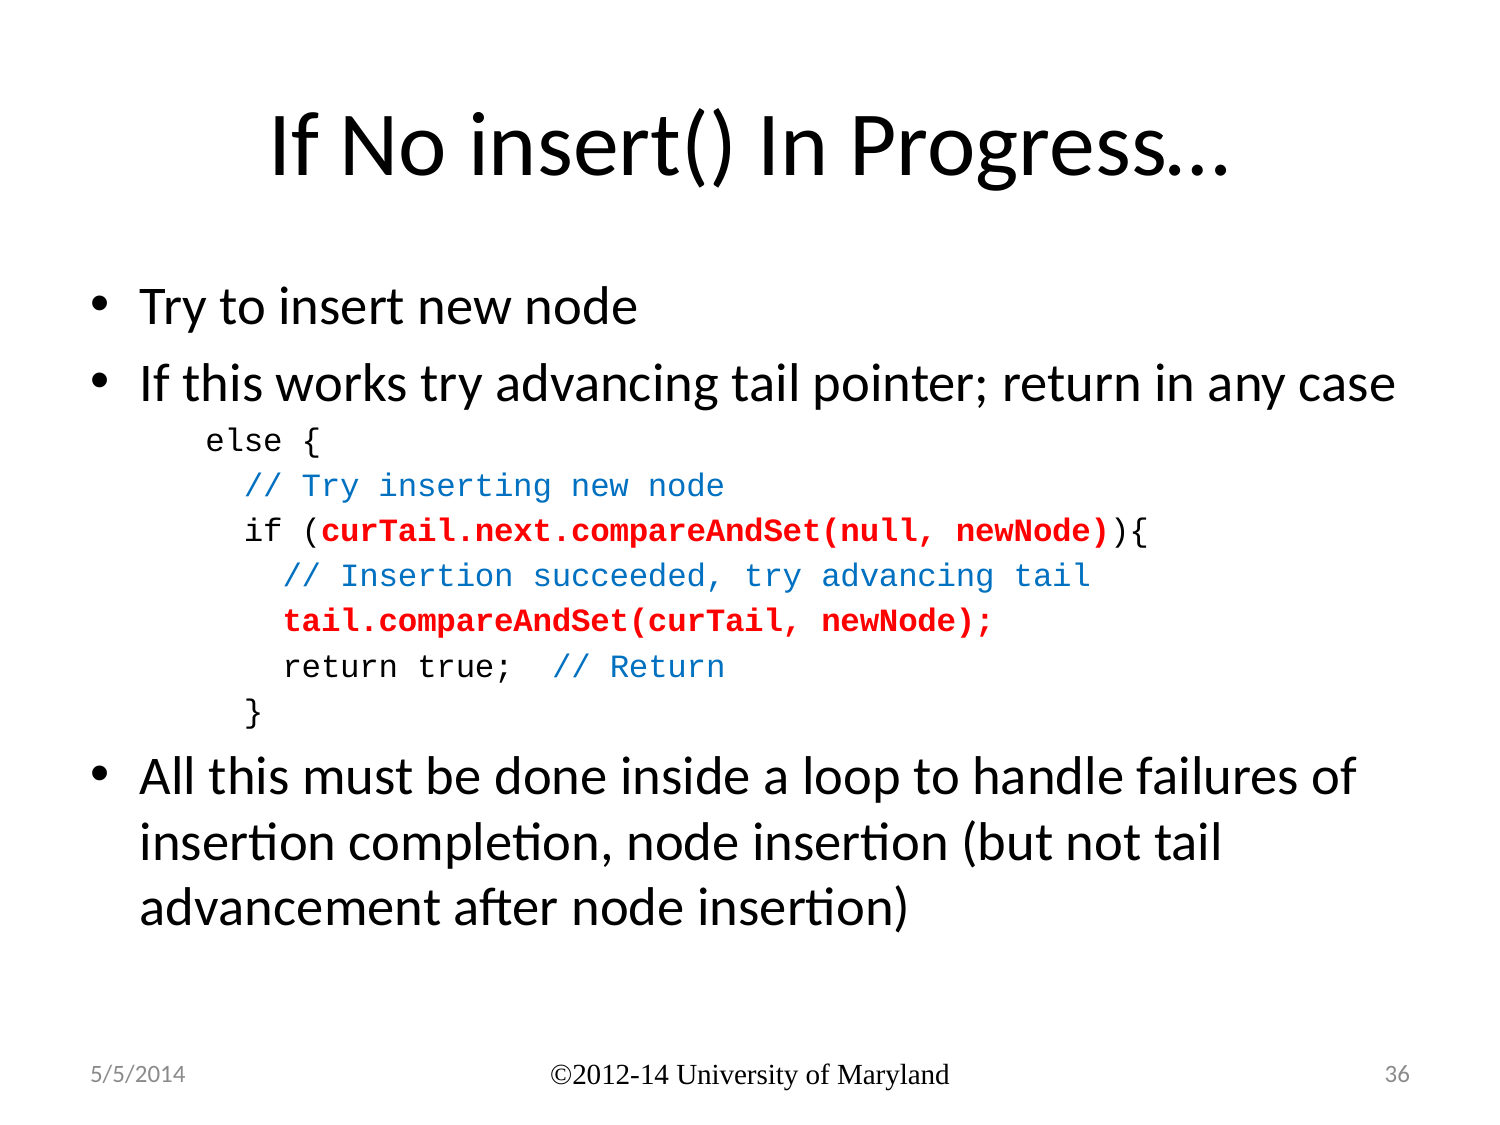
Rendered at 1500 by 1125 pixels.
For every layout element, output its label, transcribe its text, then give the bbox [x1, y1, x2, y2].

title If No insert() In Progress… [75, 45, 1425, 233]
list Try to insert new node If this works try advancing tail pointer; return in any case else { // Try inserting new node if (curTail.next.compareAndSet(null, newNode)){ // Insertion succeeded, try advancing tail tail.compareAndSet(curTail, newNode); return true; // Return } All this must be done inside a loop to handle failures of insertion completion, node insertion (but not tail advancement after node insertion) [75, 262, 1425, 1005]
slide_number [75, 1042, 425, 1103]
footer ©2012-14 University of Maryland [512, 1042, 988, 1103]
slide_number 36 [1074, 1042, 1425, 1103]
